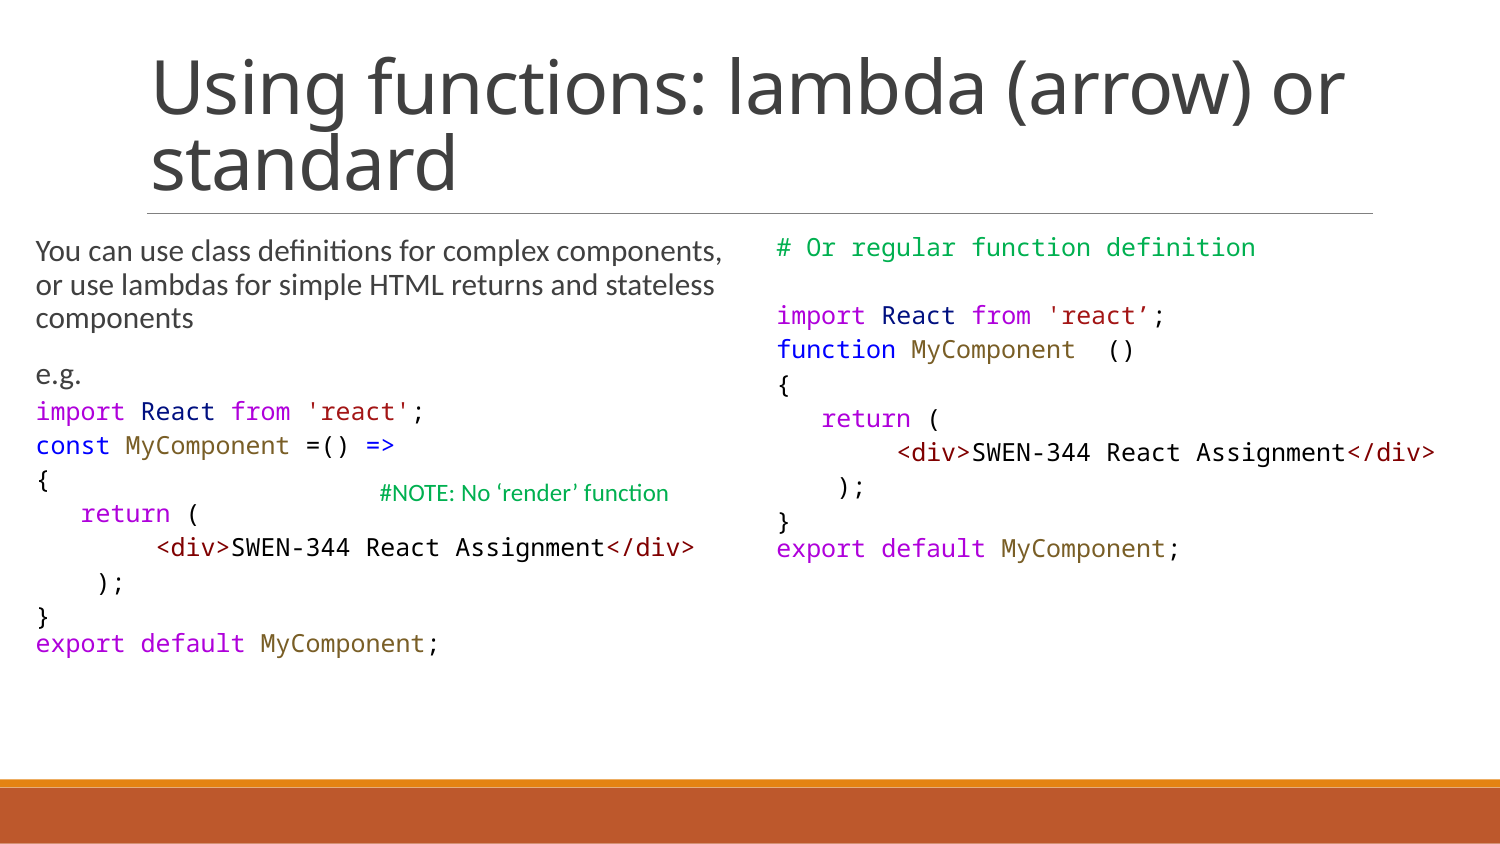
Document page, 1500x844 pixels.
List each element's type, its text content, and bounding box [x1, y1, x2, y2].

title Using functions: lambda (arrow) or standard [135, 35, 1373, 214]
list You can use class definitions for complex components, or use lambdas for simple HTML returns and stateless components e.g. import React from 'react'; const MyComponent =() => { return ( <div>SWEN-344 React Assignment</div> ); } export default MyComponent; [24, 227, 743, 723]
text_box #NOTE: No ‘render’ function [364, 469, 750, 515]
list # Or regular function definition import React from 'react’; function MyComponent () { return ( <div>SWEN-344 React Assignment</div> ); } export default MyComponent; [765, 227, 1476, 723]
